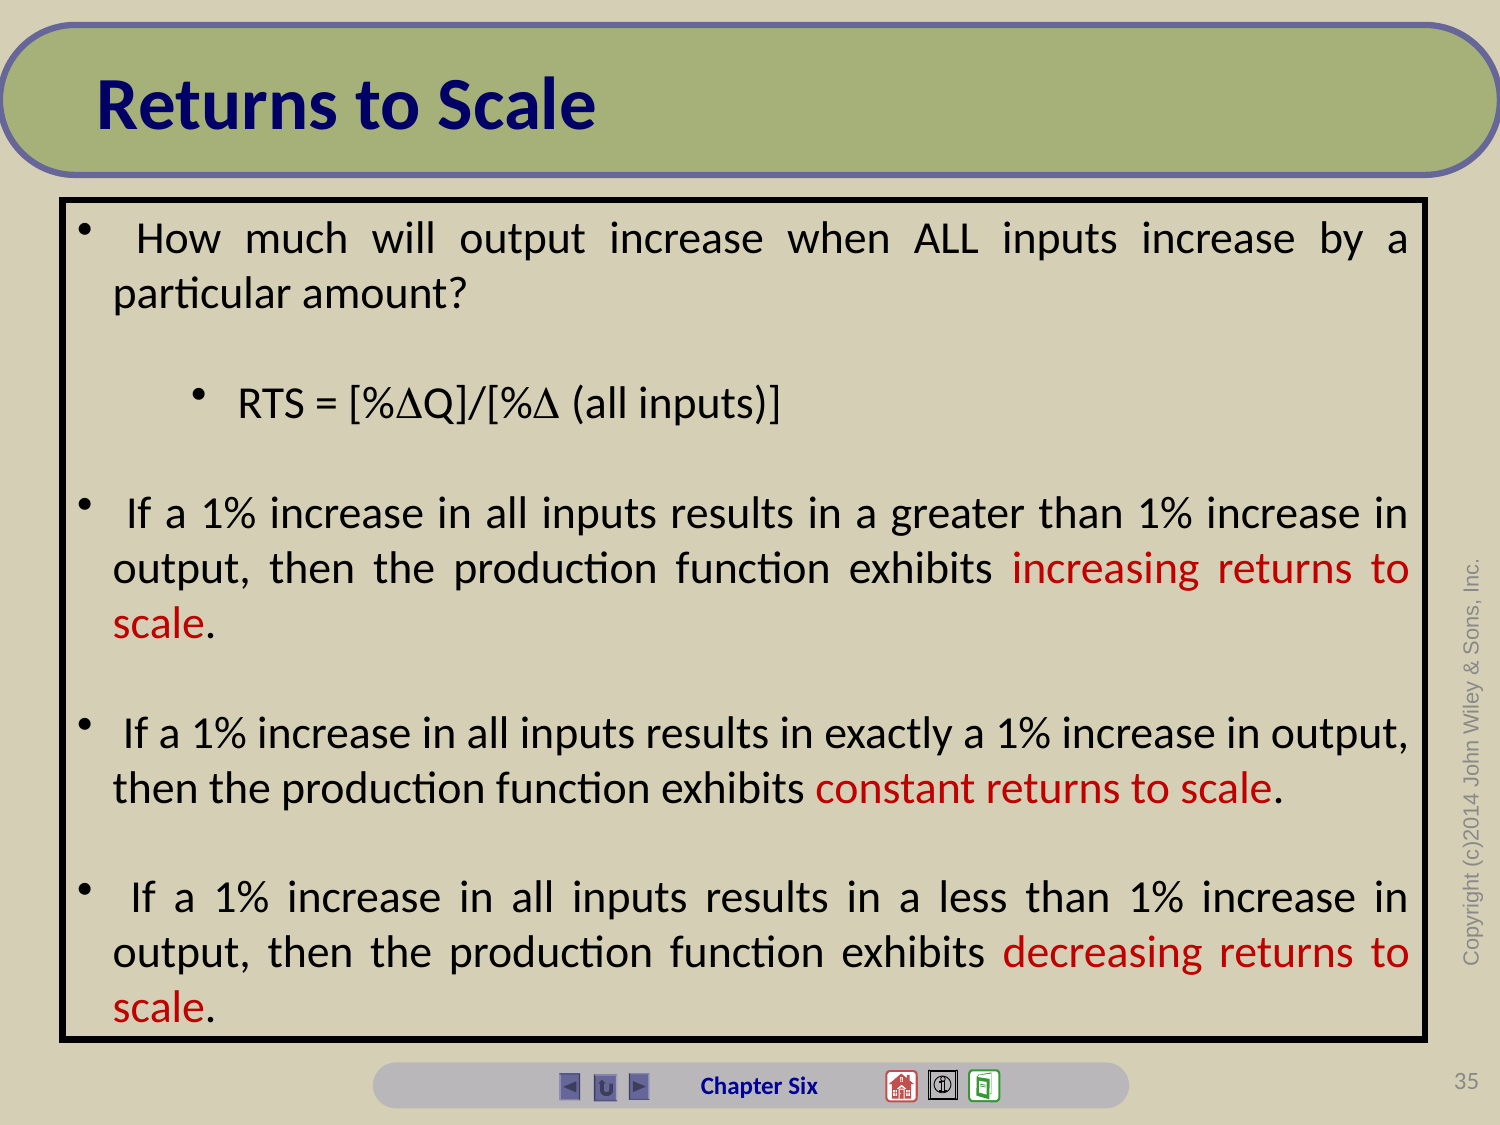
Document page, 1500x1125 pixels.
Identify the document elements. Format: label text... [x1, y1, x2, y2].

text_box How much will output increase when ALL inputs increase by a particular amount? RTS = [%Q]/[% (all inputs)] If a 1% increase in all inputs results in a greater than 1% increase in output, then the production function exhibits increasing returns to scale. If a 1% increase in all inputs results in exactly a 1% increase in output, then the production function exhibits constant returns to scale. If a 1% increase in all inputs results in a less than 1% increase in output, then the production function exhibits decreasing returns to scale. [62, 200, 1425, 1040]
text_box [885, 1069, 919, 1103]
text_box [372, 1062, 1130, 1109]
text_box Returns to Scale [0, 24, 1500, 175]
text_box Chapter Six [685, 1062, 833, 1108]
footer Copyright (c)2014 John Wiley & Sons, Inc. [1440, 525, 1500, 1000]
picture [928, 1069, 958, 1101]
picture [628, 1072, 652, 1102]
picture [557, 1072, 581, 1101]
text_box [967, 1068, 1001, 1103]
picture [592, 1073, 618, 1103]
slide_number 35 [1144, 1050, 1495, 1110]
